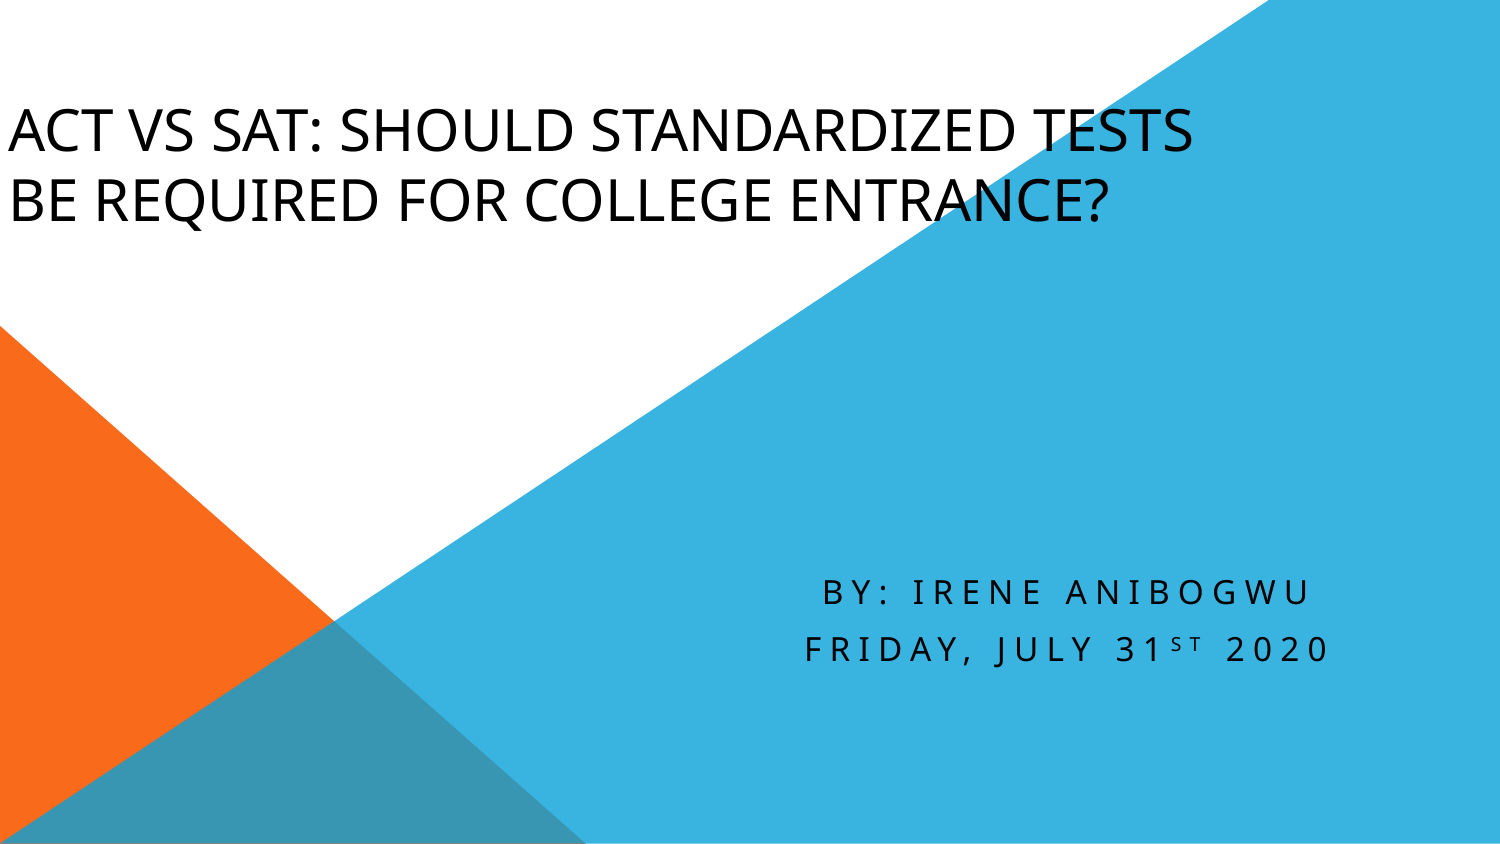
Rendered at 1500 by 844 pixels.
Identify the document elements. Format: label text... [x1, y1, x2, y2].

title ACT vs SAT: Should standardized tests be required for college entrance? [0, 0, 1269, 235]
subtitle By: Irene Anibogwu Friday, July 31st 2020 [631, 570, 1500, 710]
